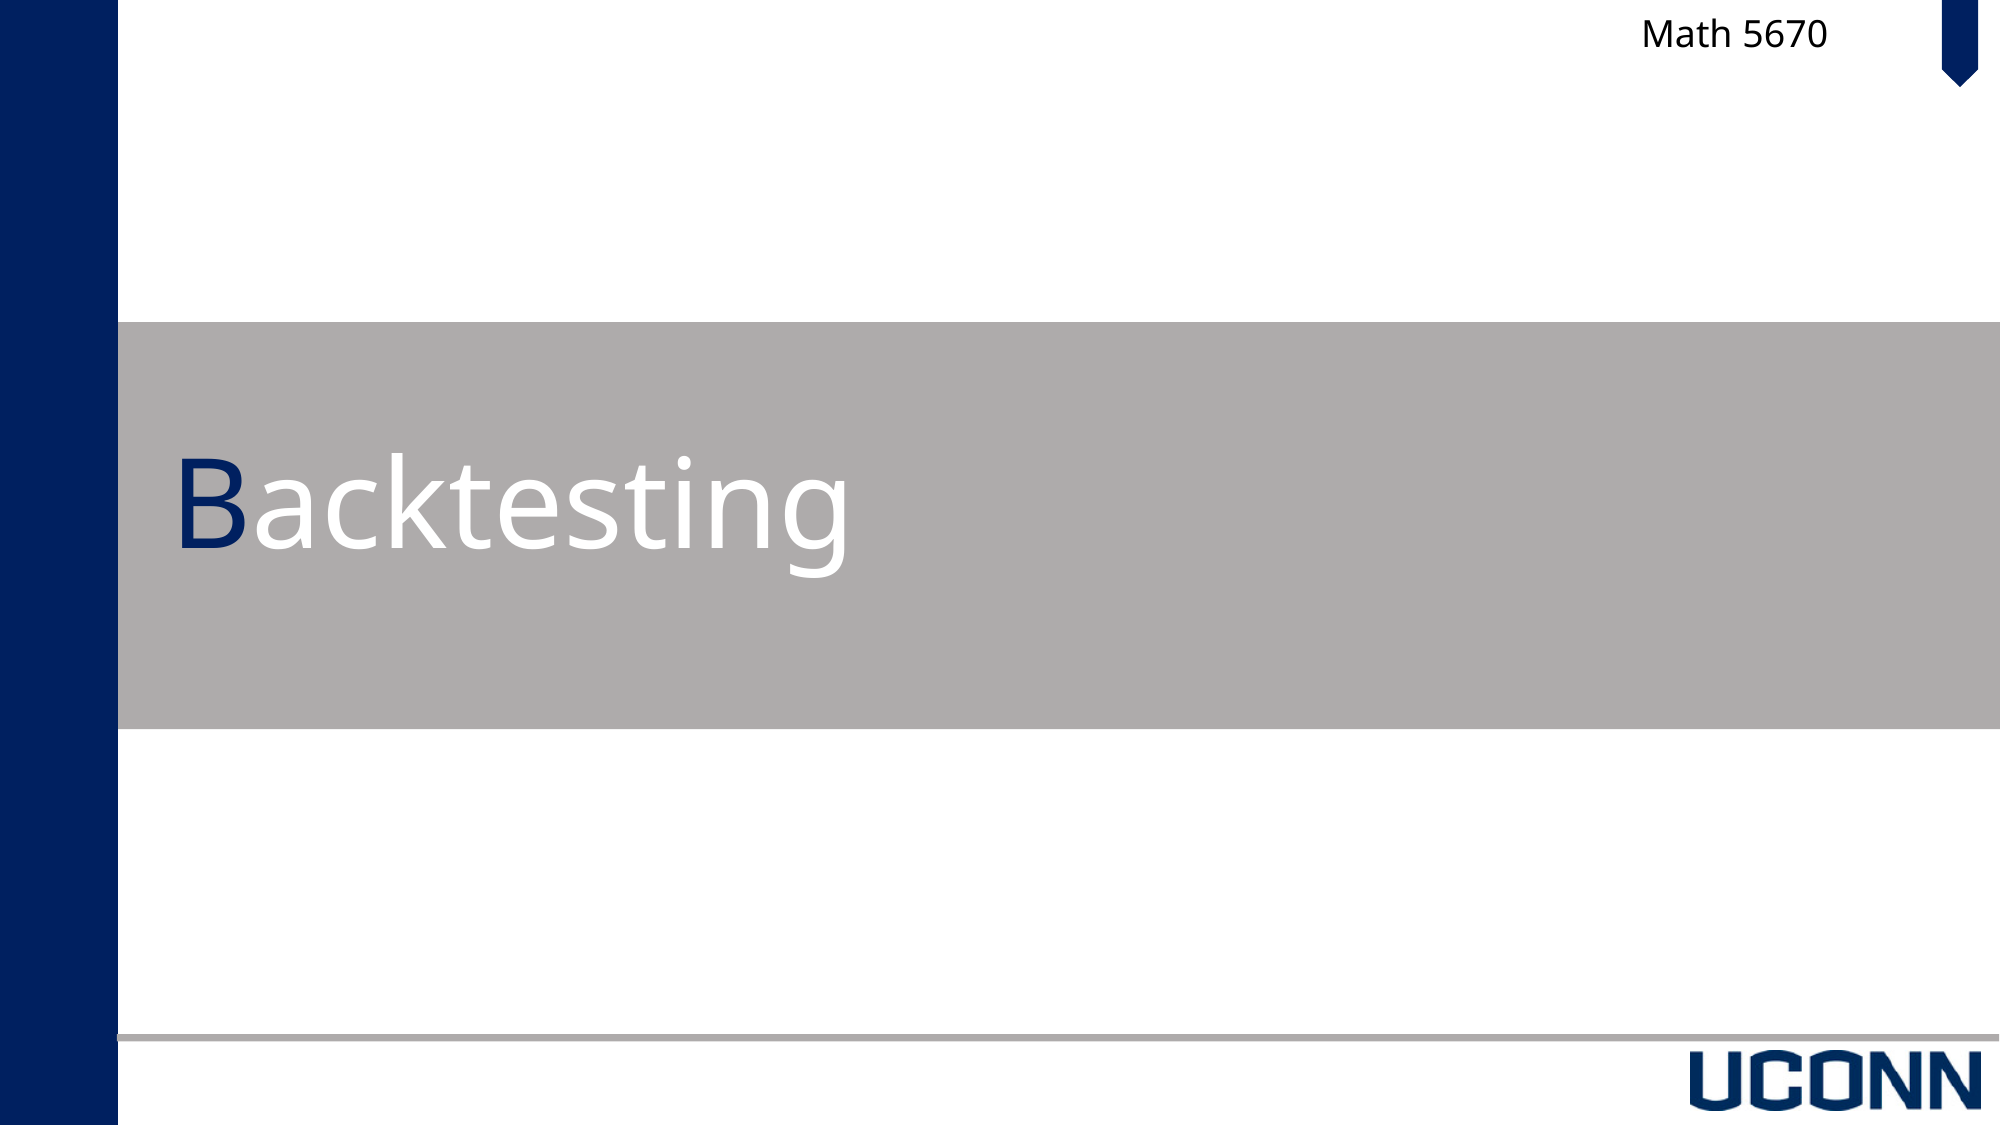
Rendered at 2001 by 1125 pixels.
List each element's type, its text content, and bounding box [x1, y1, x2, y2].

text_box [0, 0, 118, 1125]
text_box [118, 322, 2000, 730]
text_box Backtesting [155, 415, 1614, 581]
text_box [1941, 0, 1979, 88]
picture [1684, 1042, 1989, 1118]
text_box Math 5670 [1626, 2, 1941, 63]
text_box [116, 1034, 2000, 1042]
